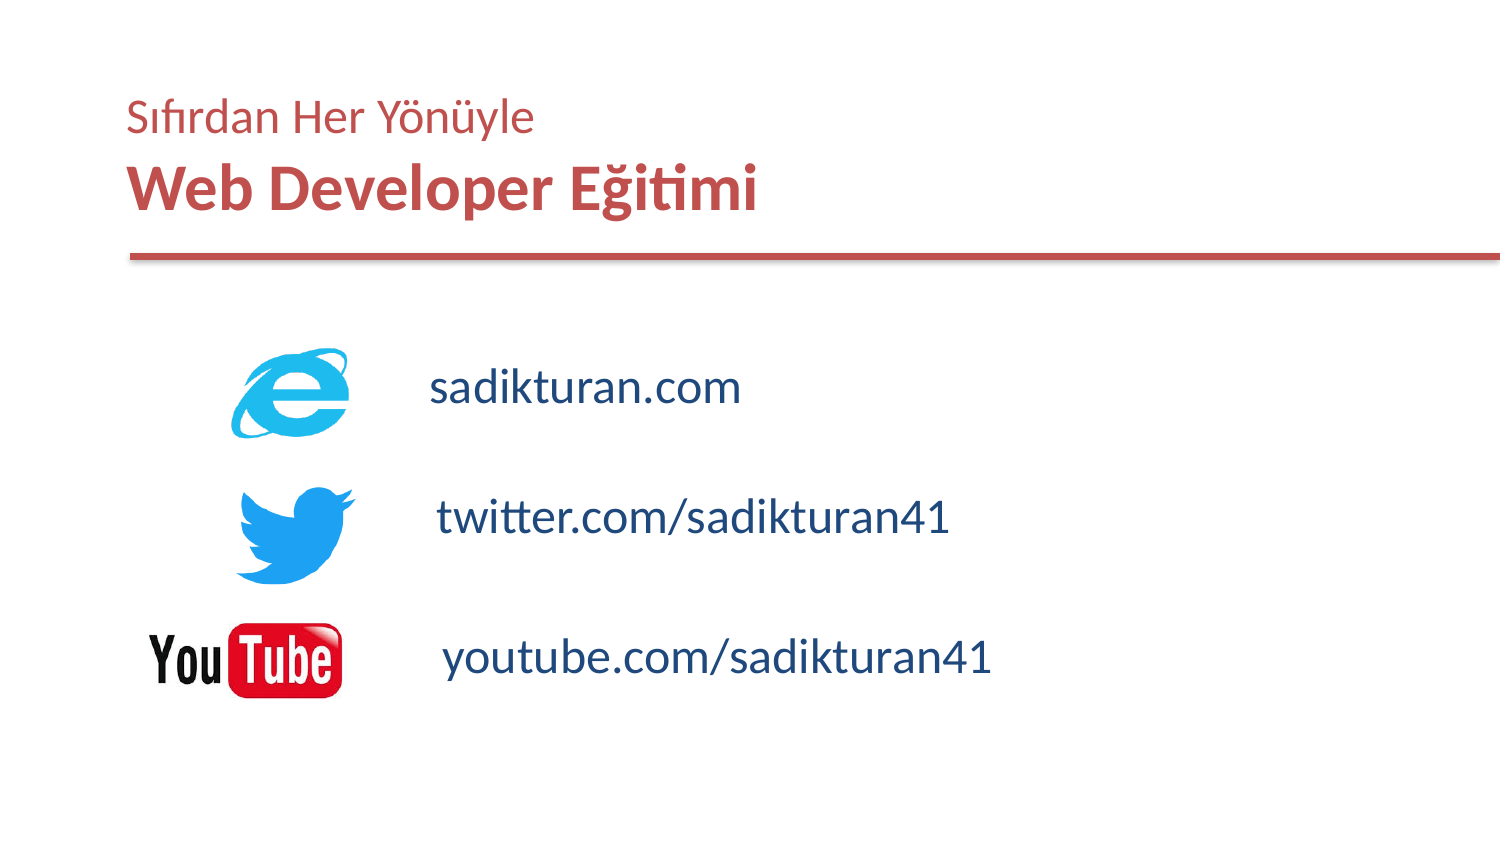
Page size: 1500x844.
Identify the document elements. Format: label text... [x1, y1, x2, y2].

text_box sadikturan.com [392, 346, 930, 456]
picture [229, 345, 351, 440]
picture [140, 445, 382, 722]
text_box twitter.com/sadikturan41 [399, 476, 1004, 586]
text_box youtube.com/sadikturan41 [405, 615, 1223, 726]
text_box Sıfırdan Her Yönüyle Web Developer Eğitimi [112, 76, 1270, 231]
